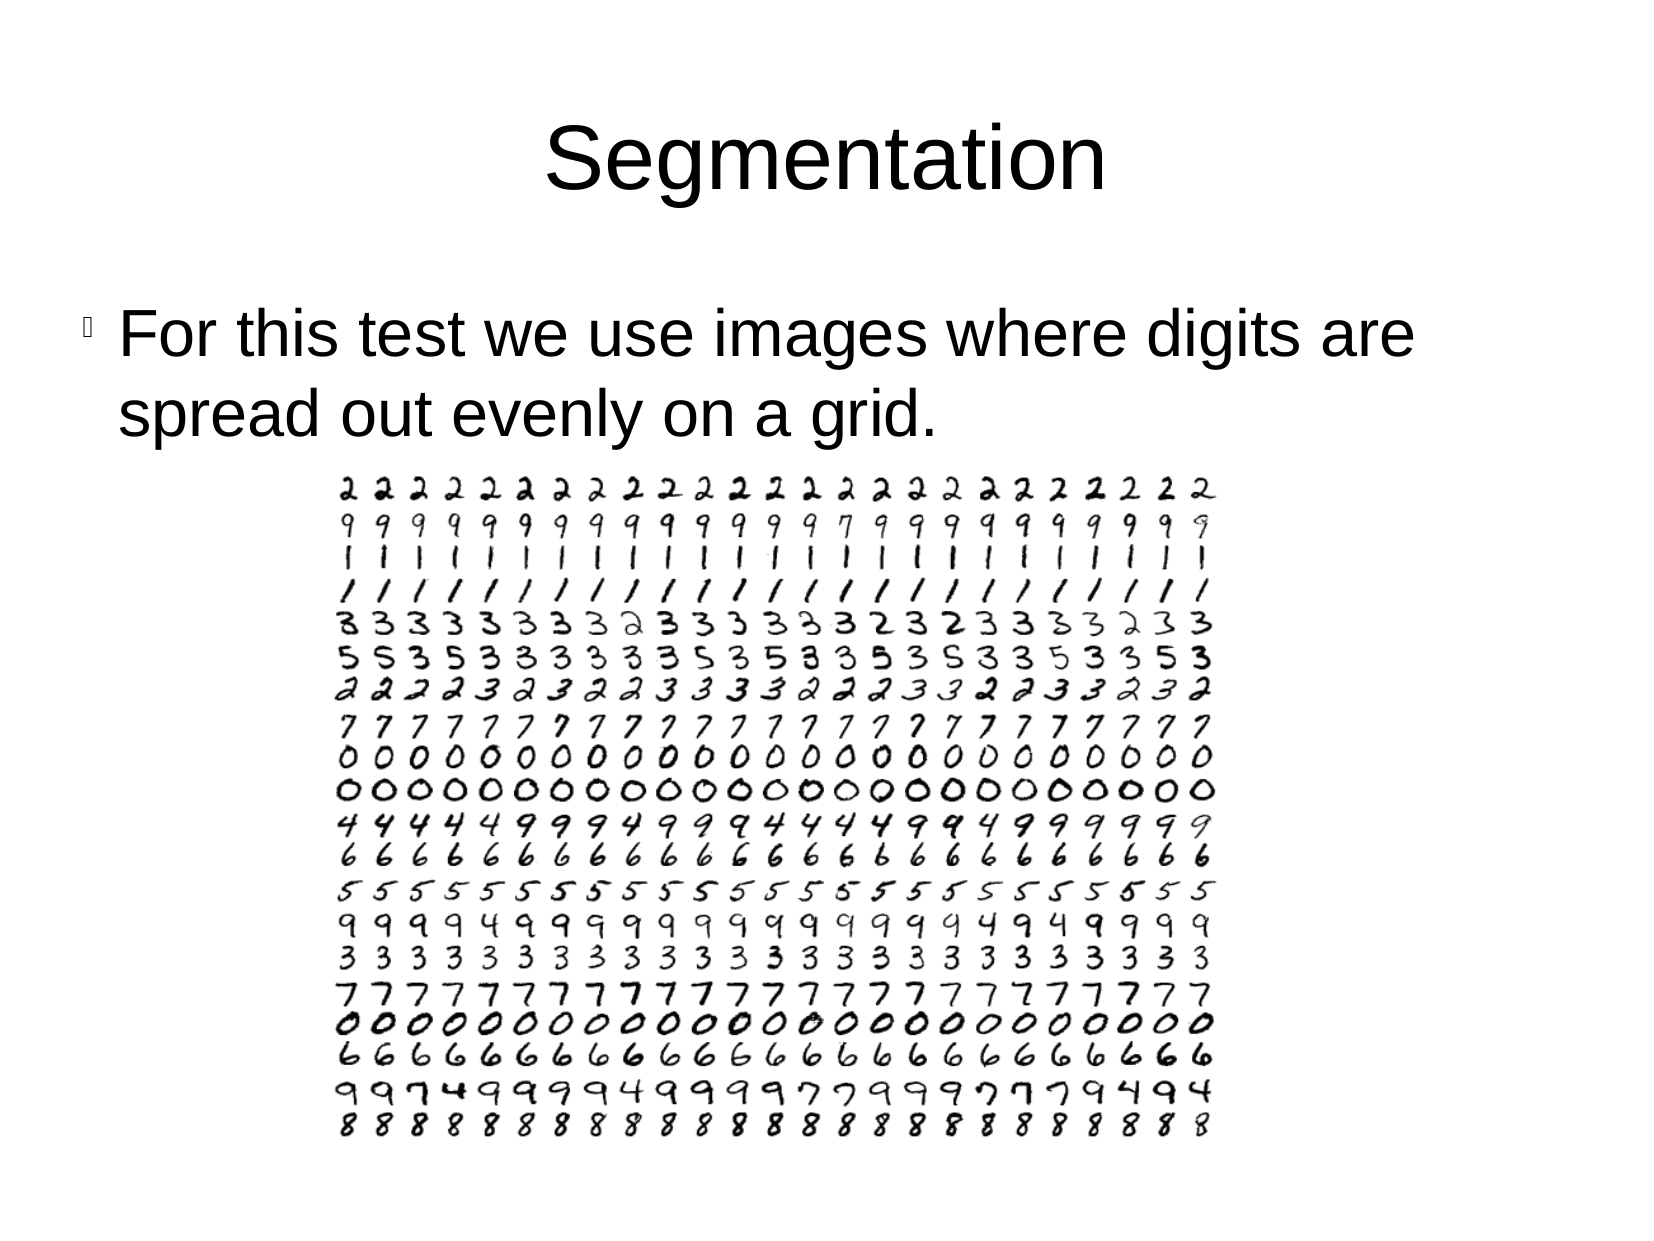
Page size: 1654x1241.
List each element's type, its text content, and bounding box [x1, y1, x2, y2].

text_box For this test we use images where digits are spread out evenly on a grid. [82, 290, 1571, 1010]
text_box Segmentation [82, 49, 1571, 257]
picture [329, 473, 1219, 1141]
